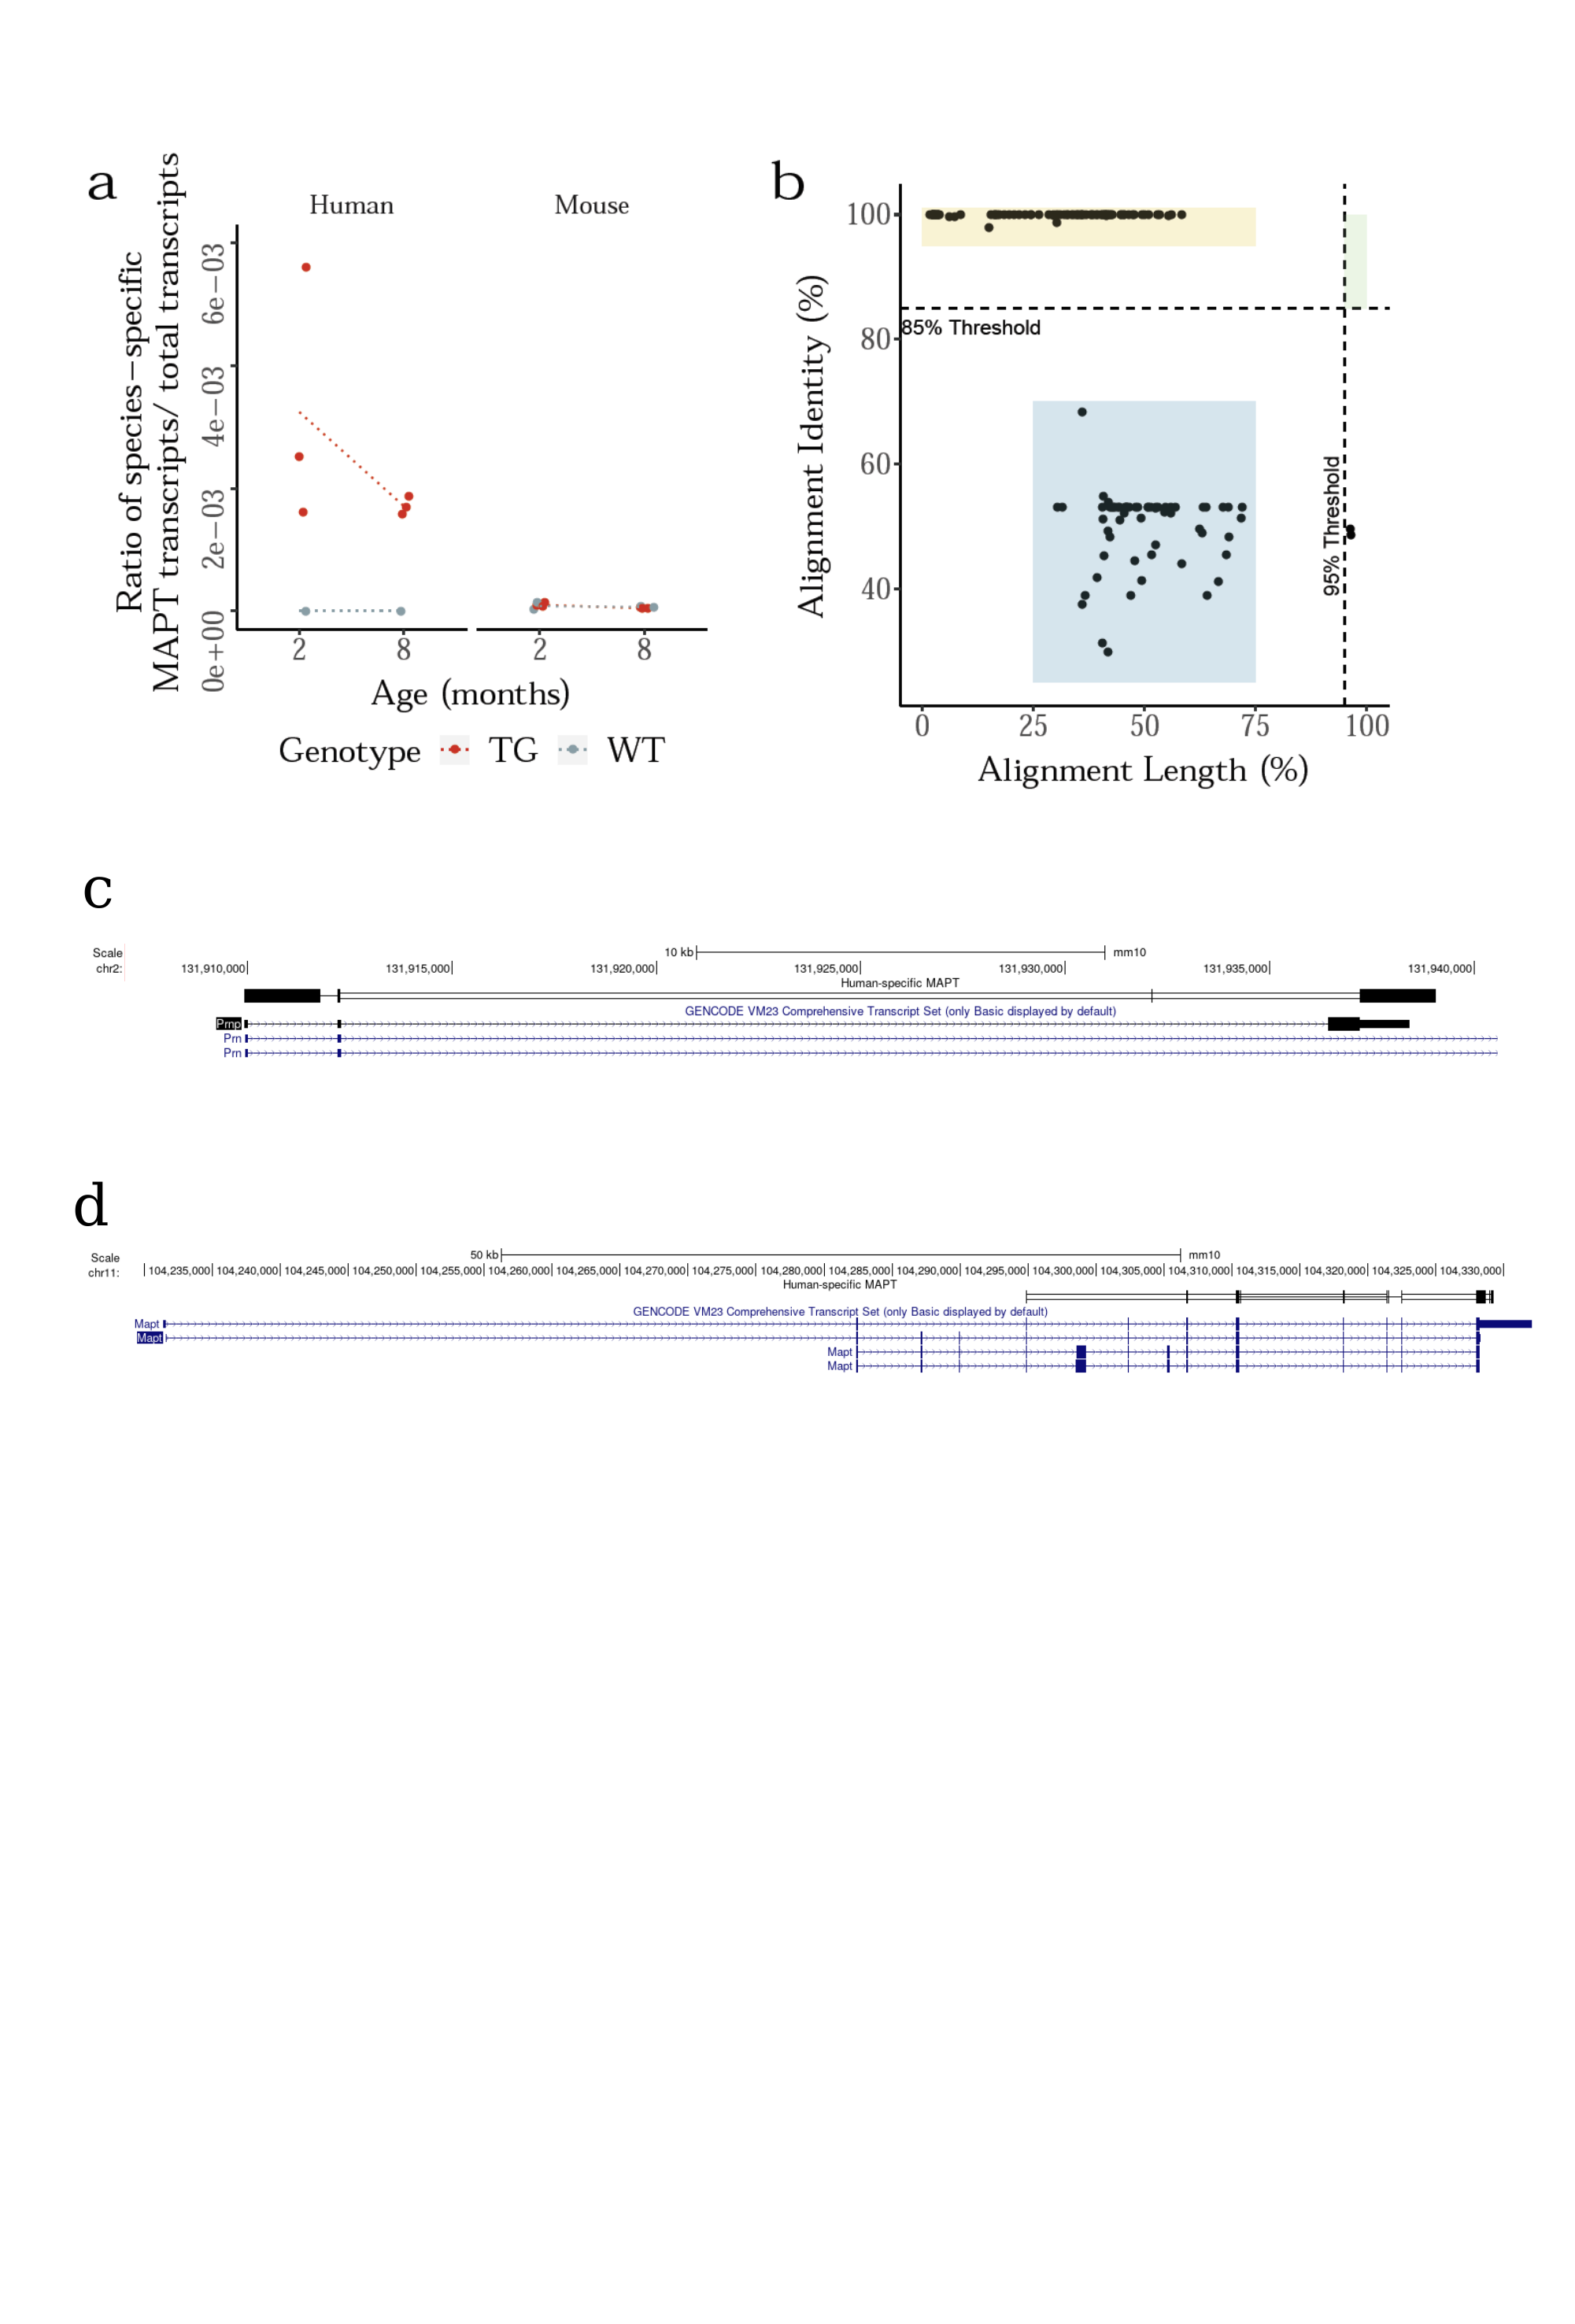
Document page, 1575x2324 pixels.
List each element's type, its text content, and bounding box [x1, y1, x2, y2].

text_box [0, 1247, 1535, 1397]
picture [70, 146, 1433, 811]
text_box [0, 944, 1498, 1060]
text_box d [61, 1162, 486, 1243]
text_box c [70, 844, 495, 926]
